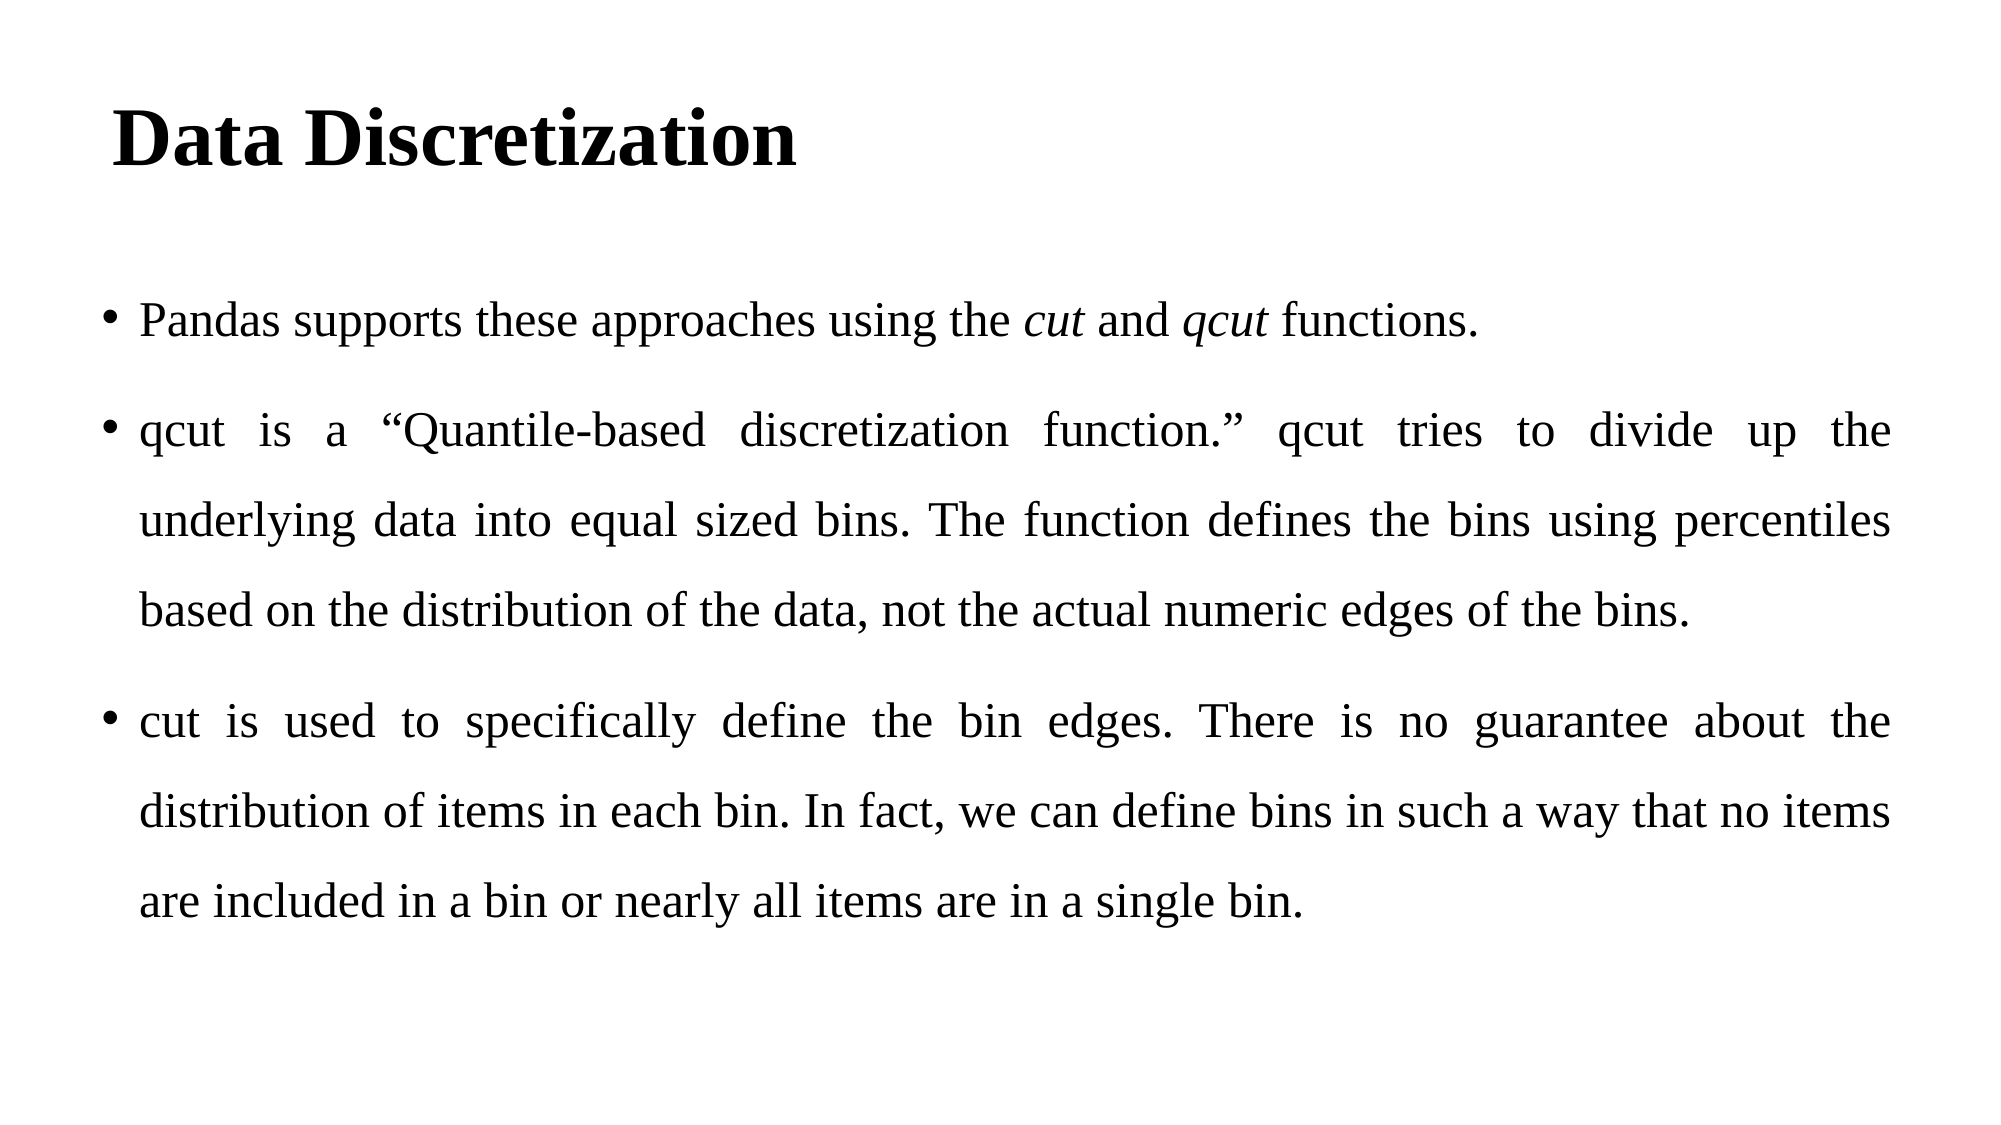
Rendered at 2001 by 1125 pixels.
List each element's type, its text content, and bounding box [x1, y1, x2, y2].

title Data Discretization [97, 29, 1823, 247]
list Pandas supports these approaches using the cut and qcut functions. qcut is a “Quantile-based discretization function.” qcut tries to divide up the underlying data into equal sized bins. The function defines the bins using percentiles based on the distribution of the data, not the actual numeric edges of the bins. cut is used to specifically define the bin edges. There is no guarantee about the distribution of items in each bin. In fact, we can define bins in such a way that no items are included in a bin or nearly all items are in a single bin. [86, 248, 1909, 1050]
